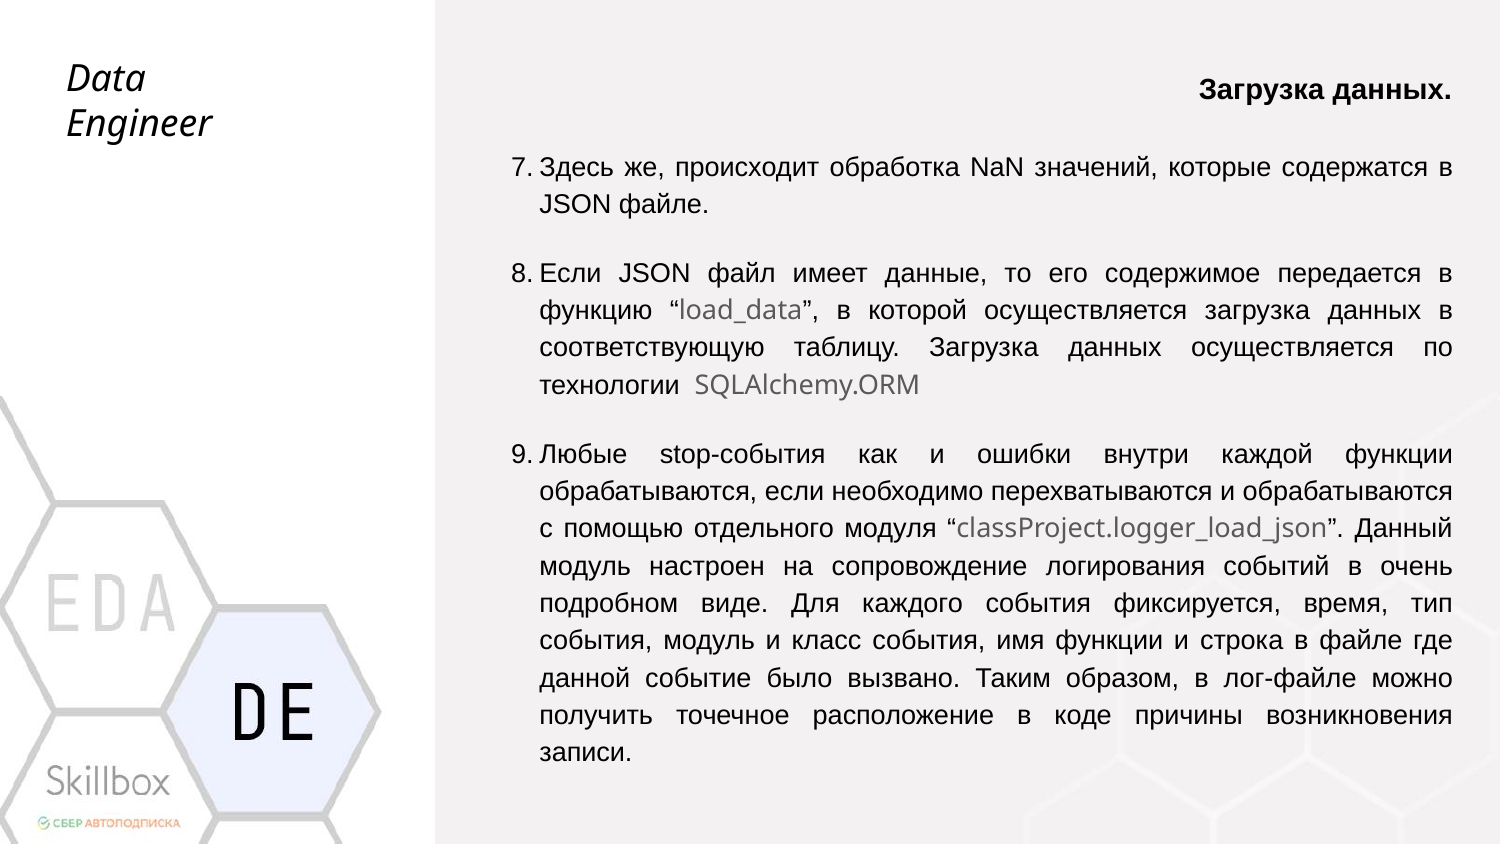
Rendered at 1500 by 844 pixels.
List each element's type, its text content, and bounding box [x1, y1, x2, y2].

text_box Здесь же, происходит обработка NaN значений, которые содержатся в JSON файле. Если JSON файл имеет данные, то его содержимое передается в функцию “load_data”, в которой осуществляется загрузка данных в соответствующую таблицу. Загрузка данных осуществляется по технологии SQLAlchemy.ORM Любые stop-события как и ошибки внутри каждой функции обрабатываются, если необходимо перехватываются и обрабатываются с помощью отдельного модуля “classProject.logger_load_json”. Данный модуль настроен на сопровождение логирования событий в очень подробном виде. Для каждого события фиксируется, время, тип события, модуль и класс события, имя функции и строка в файле где данной событие было вызвано. Таким образом, в лог-файле можно получить точечное расположение в коде причины возникновения записи. [465, 129, 1468, 783]
text_box Загрузка данных. [465, 37, 1468, 120]
picture [0, 0, 1500, 844]
text_box Data Engineer [50, 38, 352, 159]
